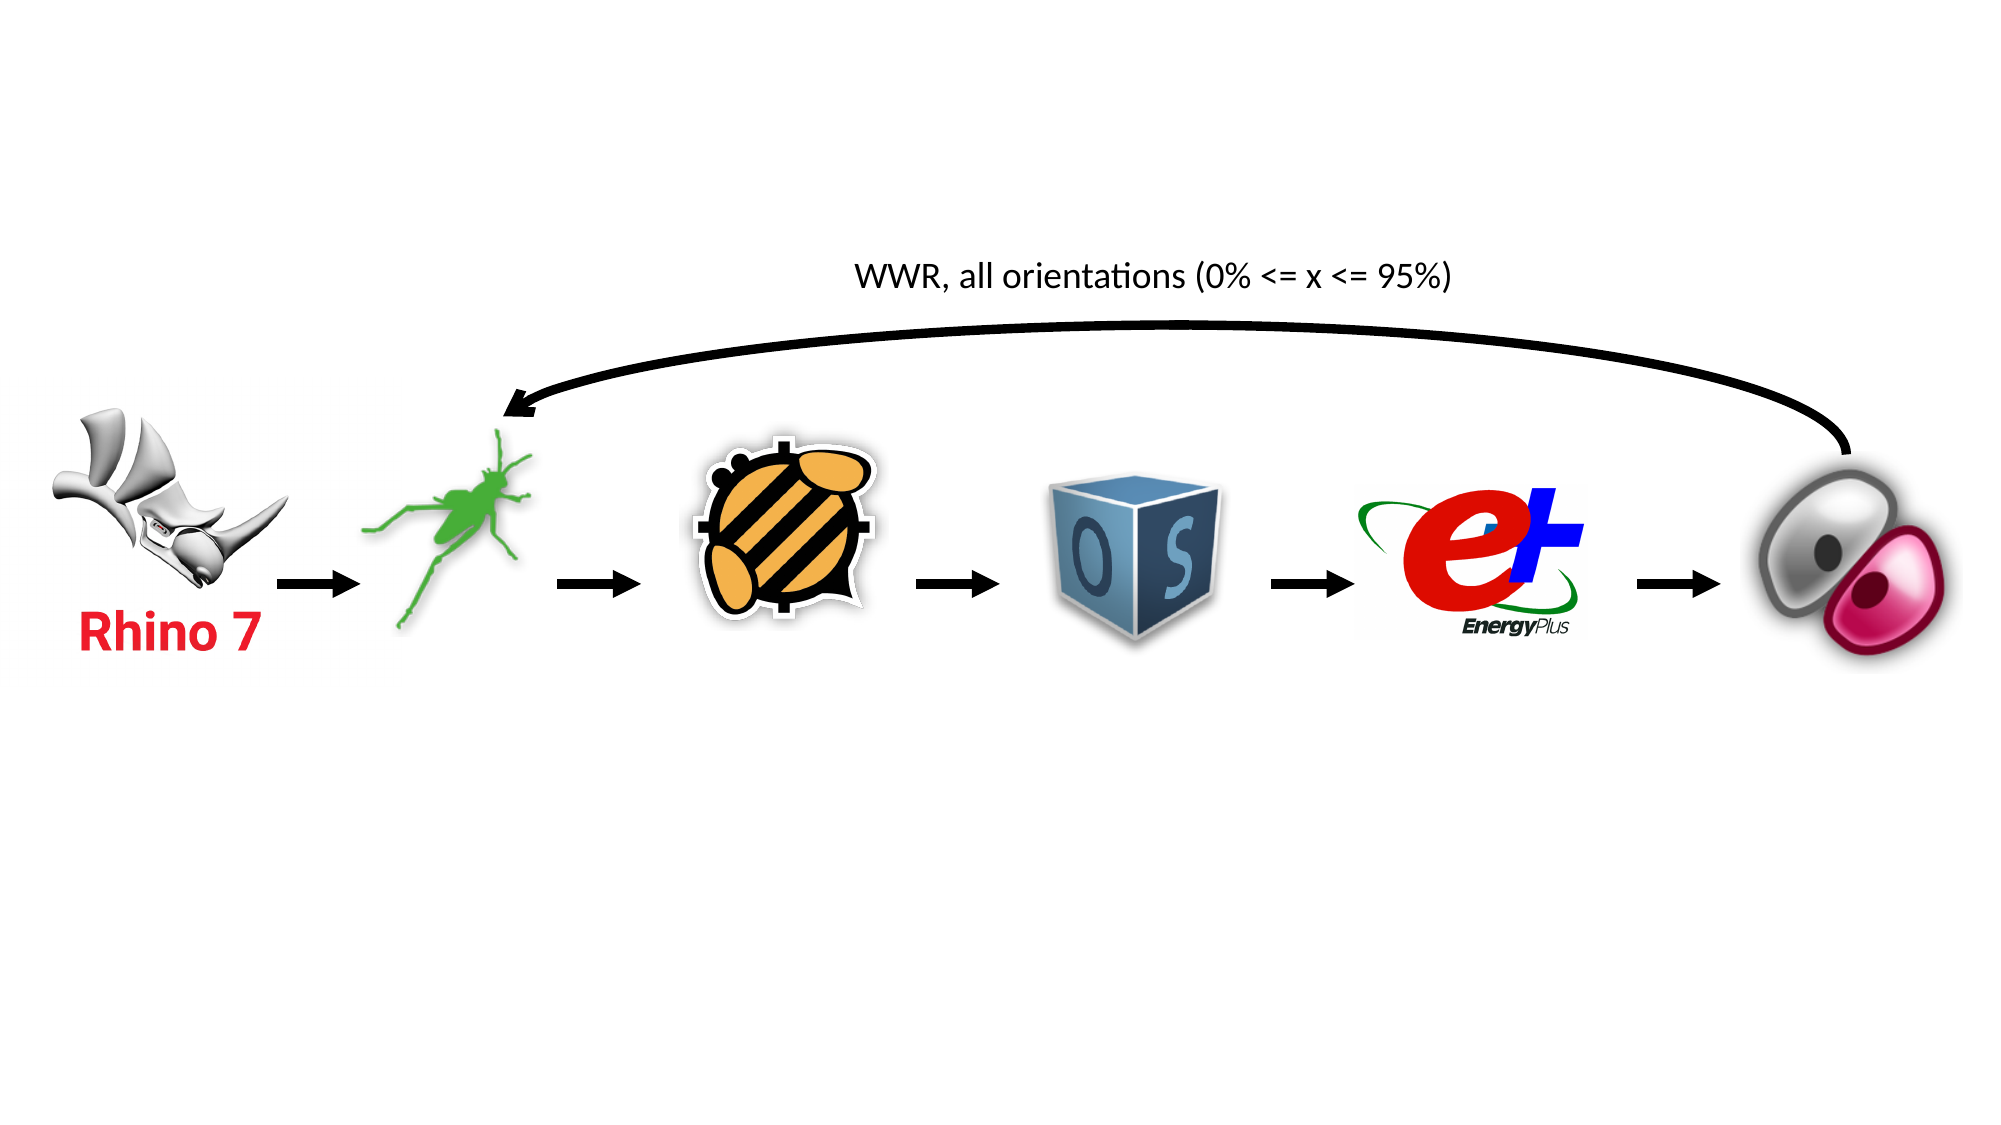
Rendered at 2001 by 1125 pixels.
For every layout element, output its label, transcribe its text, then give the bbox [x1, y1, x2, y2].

picture [1023, 451, 1247, 675]
text_box [1169, 324, 1847, 455]
text_box WWR, all orientations (0% <= x <= 95%) [839, 243, 1539, 304]
text_box [503, 324, 1189, 436]
picture [1740, 451, 1963, 674]
picture [0, 377, 620, 687]
picture [1354, 484, 1588, 641]
picture [679, 421, 889, 631]
